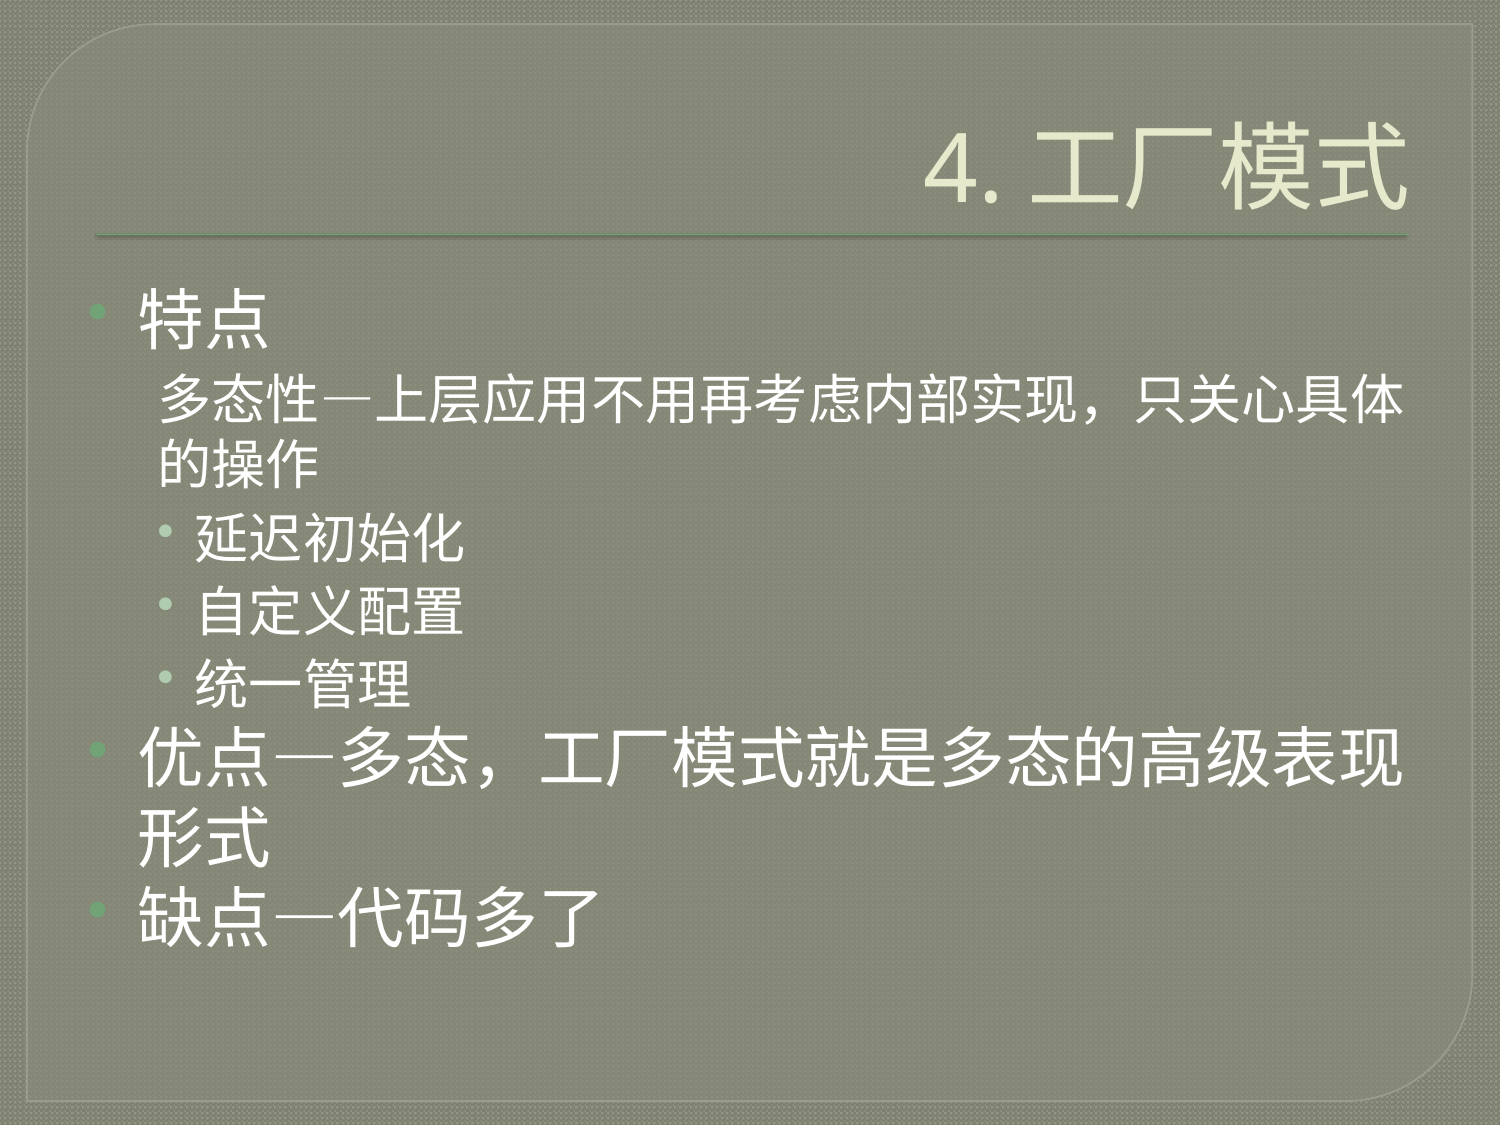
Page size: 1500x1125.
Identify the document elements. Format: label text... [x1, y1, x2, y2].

title 4.工厂模式 [75, 41, 1425, 230]
list 特点 多态性—上层应用不用再考虑内部实现，只关心具体的操作 延迟初始化 自定义配置 统一管理 优点—多态，工厂模式就是多态的高级表现形式 缺点—代码多了 [75, 270, 1425, 1013]
